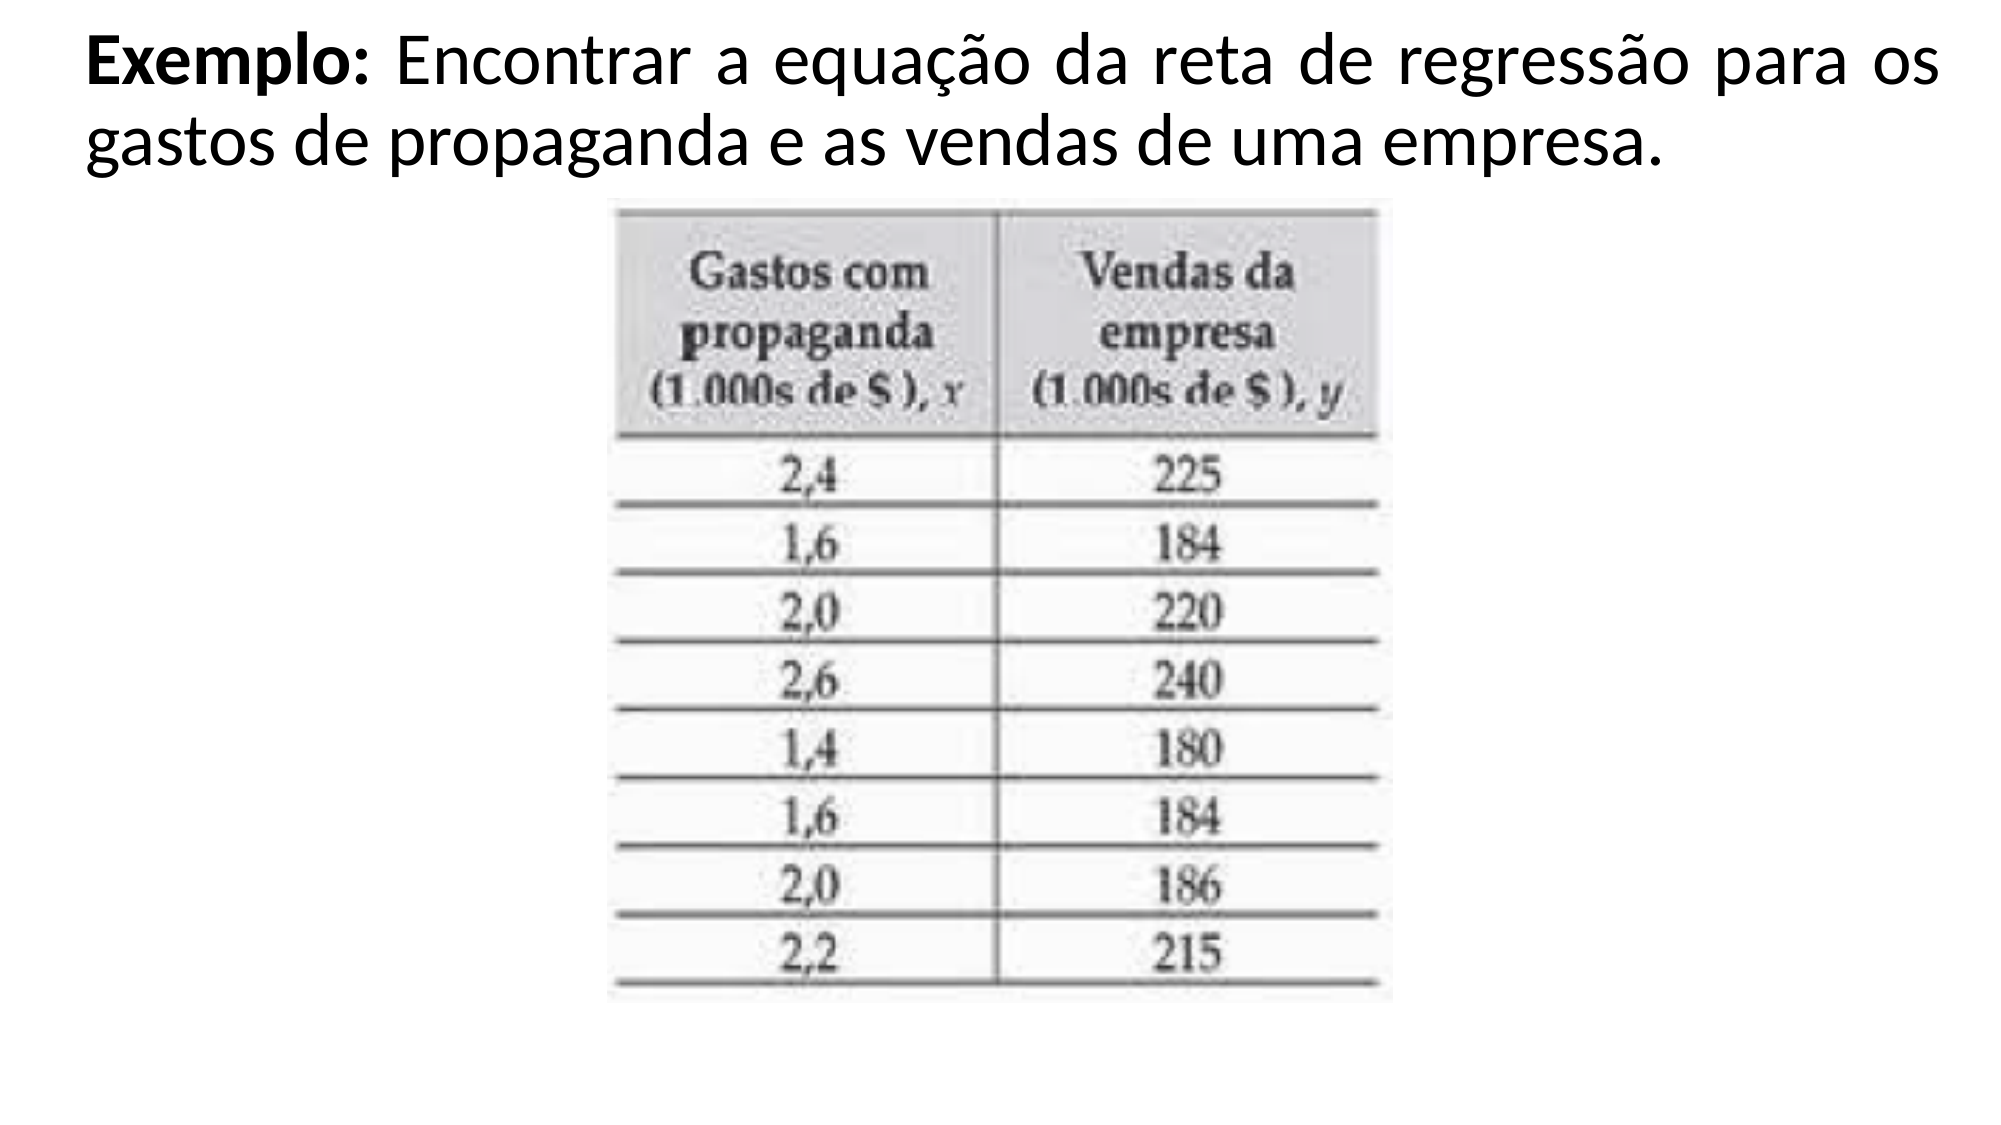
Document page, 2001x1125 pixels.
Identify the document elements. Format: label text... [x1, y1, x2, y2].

picture [607, 198, 1393, 1003]
text_box Exemplo: Encontrar a equação da reta de regressão para os gastos de propaganda e as vendas de uma empresa. [70, 12, 1958, 233]
